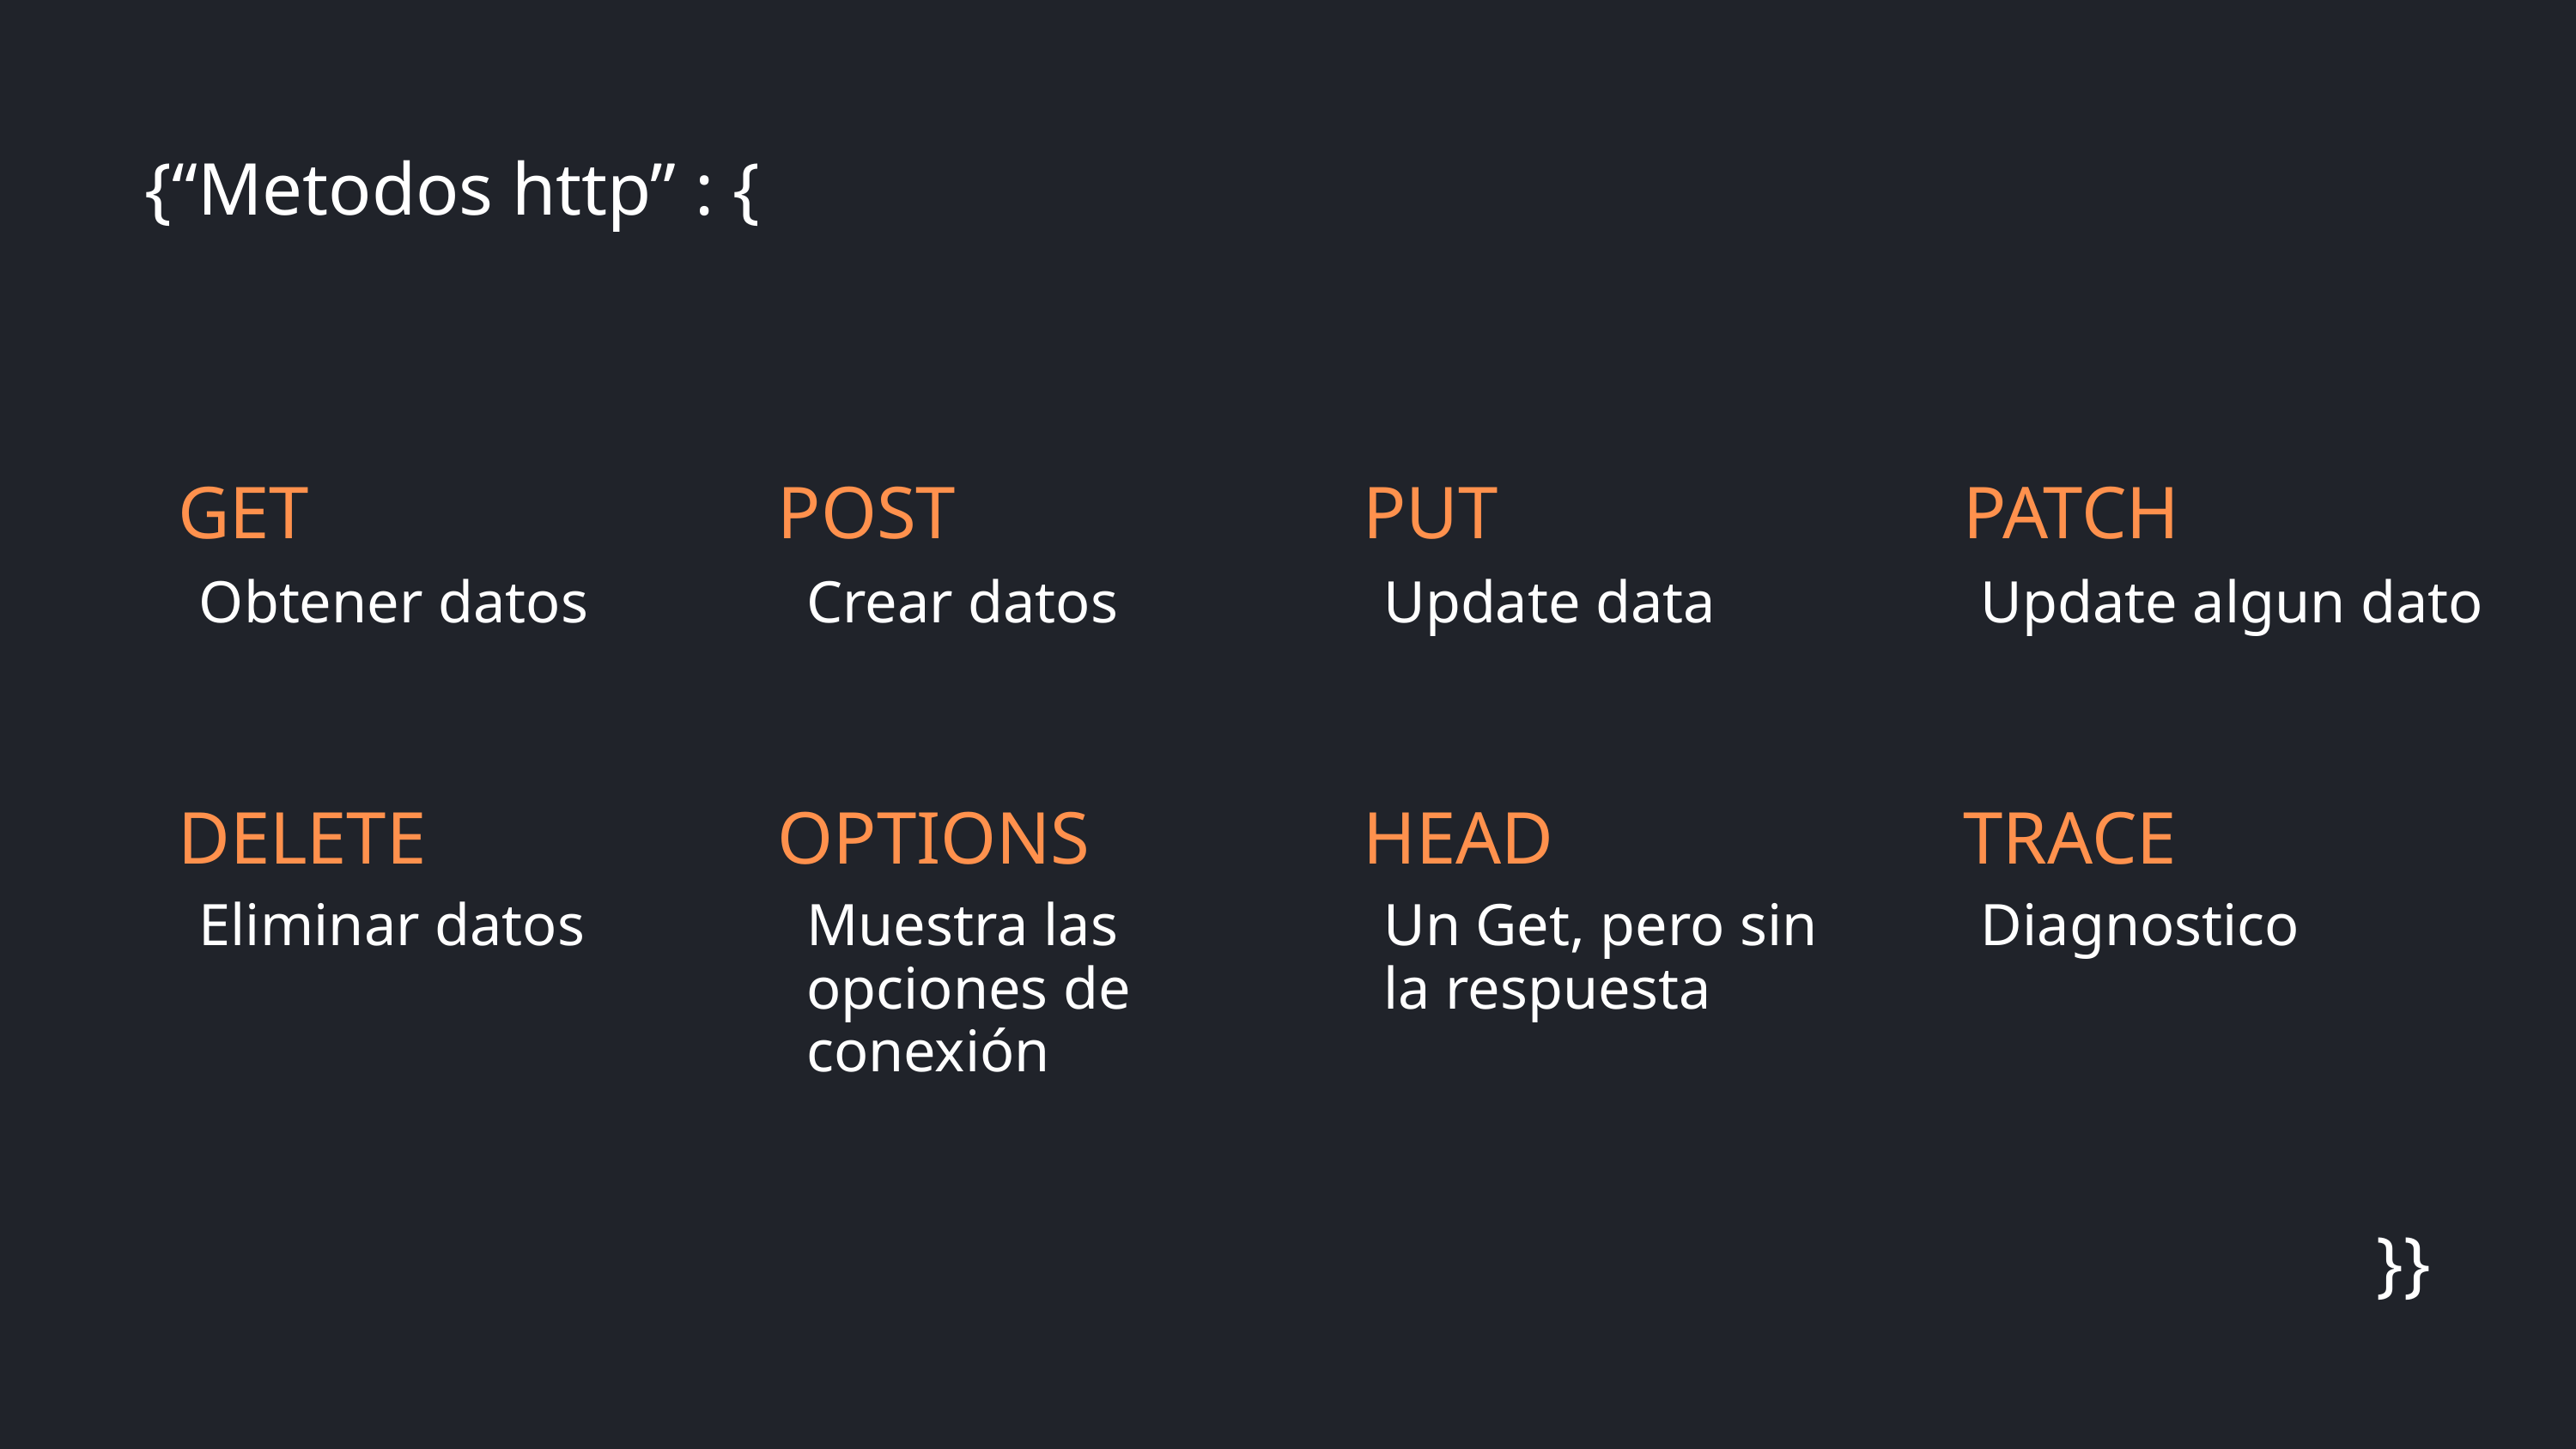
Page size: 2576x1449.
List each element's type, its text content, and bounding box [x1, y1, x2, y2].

text_box {“Metodos http” : { [144, 147, 1136, 229]
text_box OPTIONS [777, 748, 1111, 879]
text_box Update algun dato [1980, 571, 2534, 634]
text_box }} [2332, 1222, 2432, 1304]
text_box TRACE [1963, 748, 2281, 879]
text_box Obtener datos [198, 571, 673, 634]
text_box Eliminar datos [198, 894, 720, 957]
text_box Diagnostico [1980, 894, 2427, 957]
text_box PATCH [1963, 422, 2281, 554]
text_box Crear datos [806, 571, 1252, 634]
text_box GET [178, 422, 343, 554]
text_box Un Get, pero sin la respuesta [1383, 894, 1829, 1021]
text_box DELETE [178, 748, 457, 879]
text_box POST [777, 422, 1010, 554]
text_box Muestra las opciones de conexión [806, 894, 1252, 1083]
text_box Update data [1383, 571, 1829, 634]
text_box HEAD [1363, 748, 1647, 879]
text_box PUT [1363, 422, 1528, 554]
